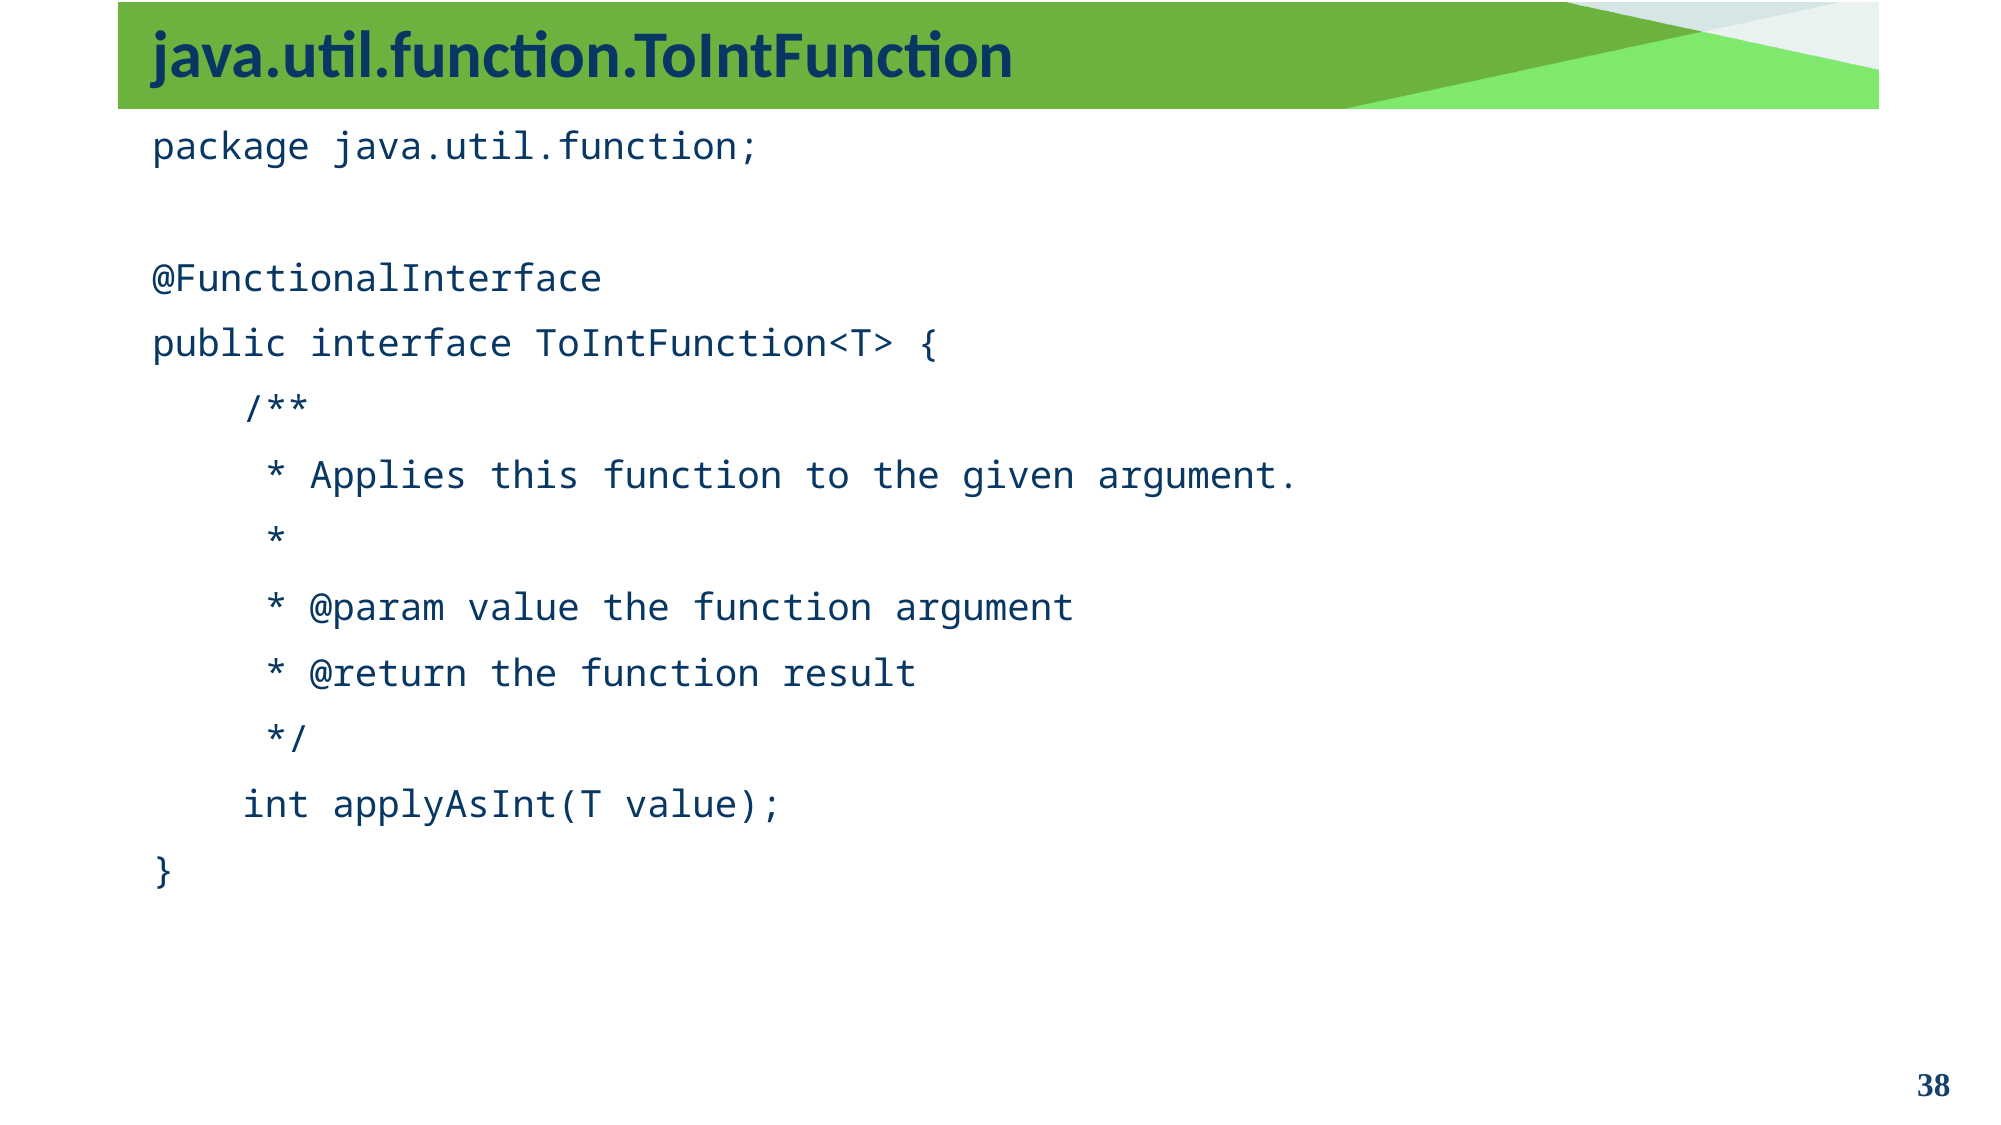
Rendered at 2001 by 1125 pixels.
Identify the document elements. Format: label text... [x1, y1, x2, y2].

slide_number 38 [1862, 1053, 1966, 1114]
title java.util.function.ToIntFunction [137, 10, 1863, 102]
list package java.util.function; @FunctionalInterface public interface ToIntFunction<T> { /** * Applies this function to the given argument. * * @param value the function argument * @return the function result */ int applyAsInt(T value); } [137, 114, 1863, 1036]
picture [118, 2, 1879, 109]
